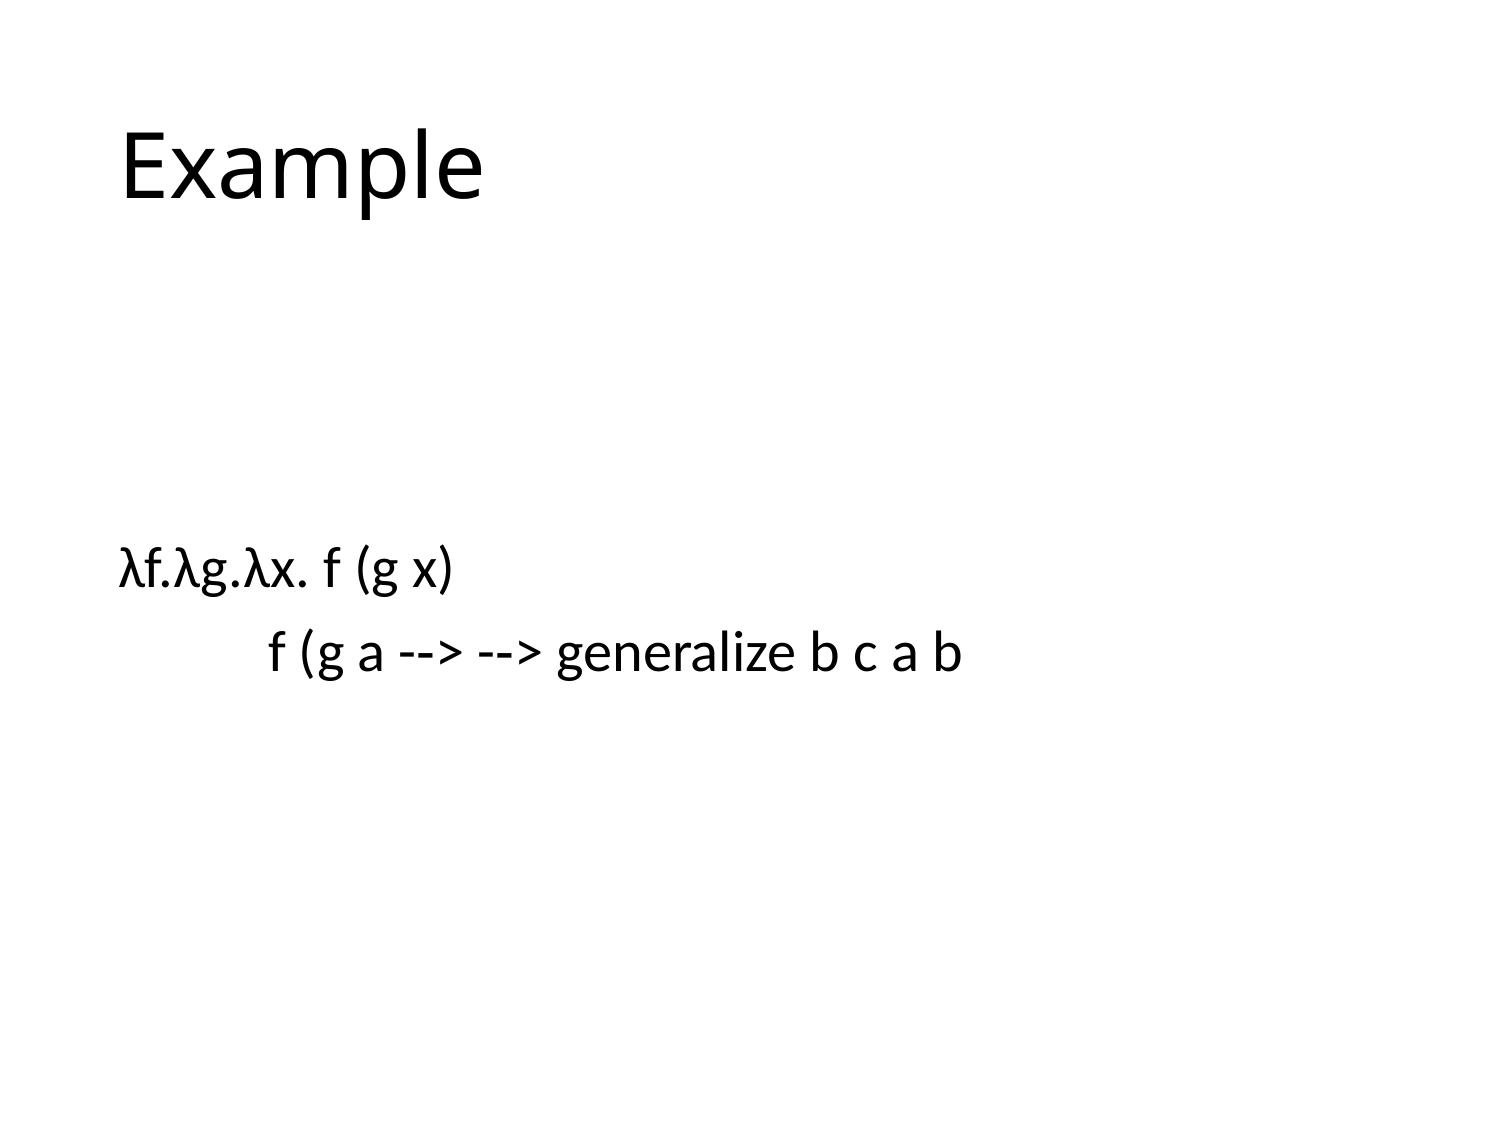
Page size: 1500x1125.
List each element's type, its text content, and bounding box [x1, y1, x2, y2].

list λf.λg.λx. f (g x) f (g a -­‐> -­‐> generalize b c a b [103, 529, 1397, 1014]
title Example [103, 59, 1397, 278]
